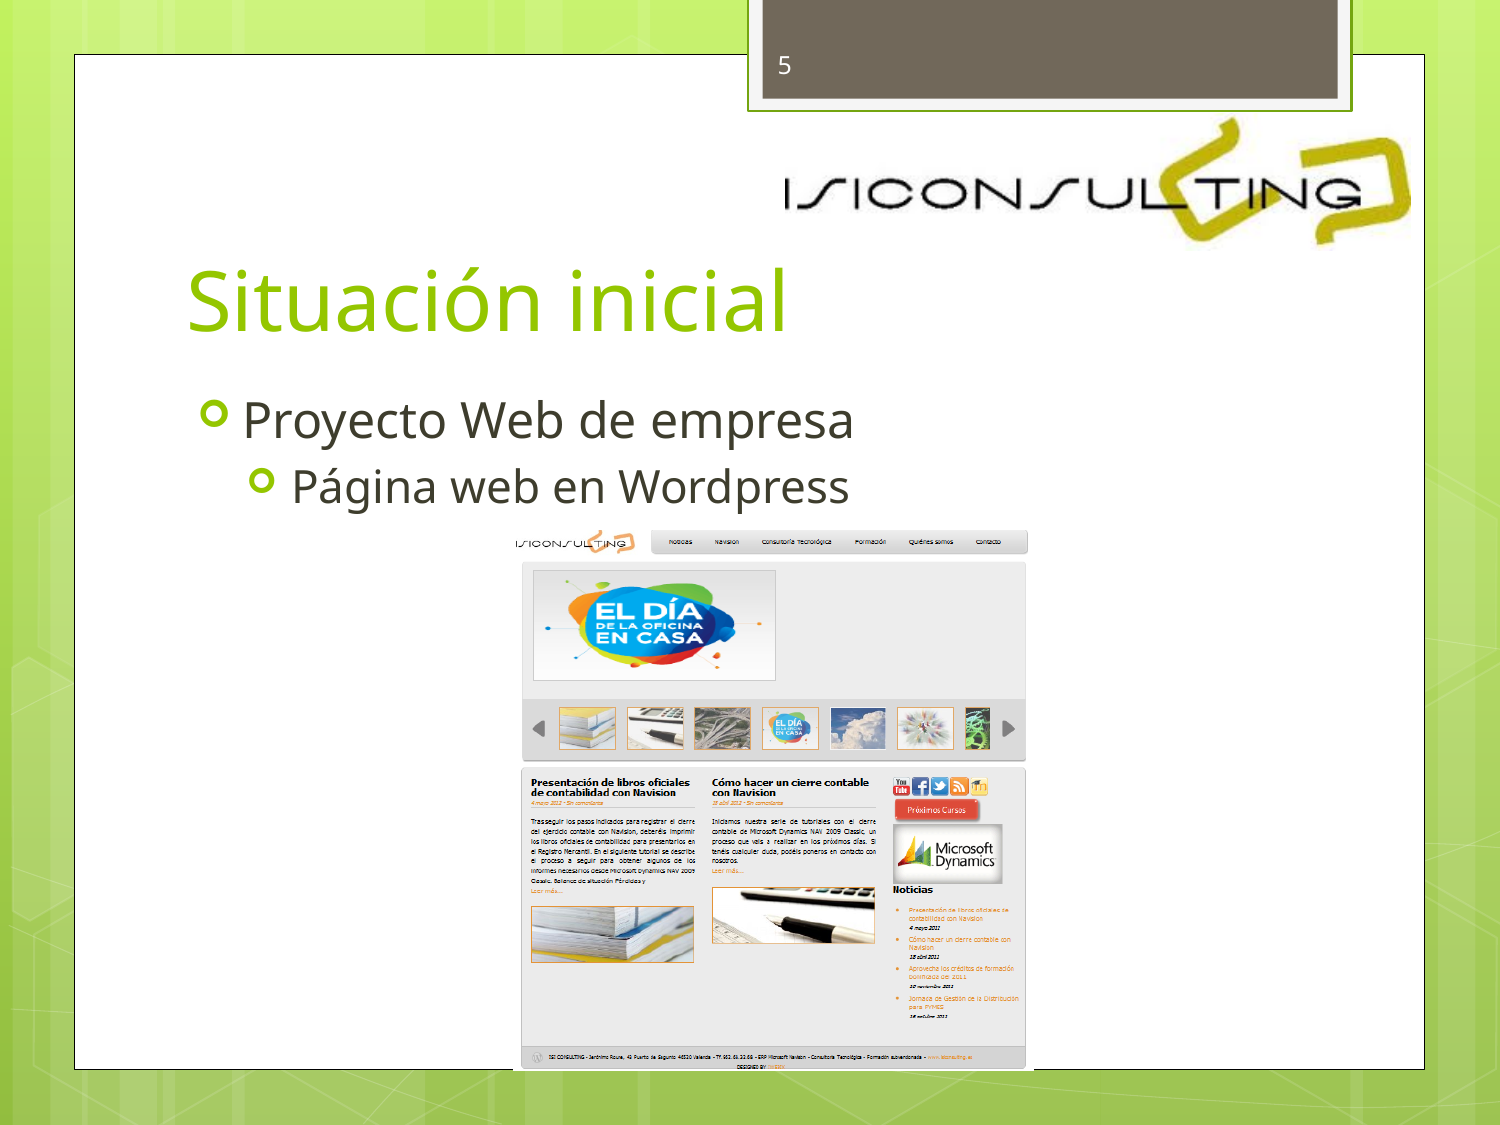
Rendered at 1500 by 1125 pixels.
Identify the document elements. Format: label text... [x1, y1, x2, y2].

picture [785, 113, 1411, 252]
title Situación inicial [171, 168, 1324, 357]
slide_number 5 [762, 36, 982, 97]
picture [513, 530, 1034, 1071]
list Proyecto Web de empresa Página web en Wordpress [171, 381, 1283, 957]
